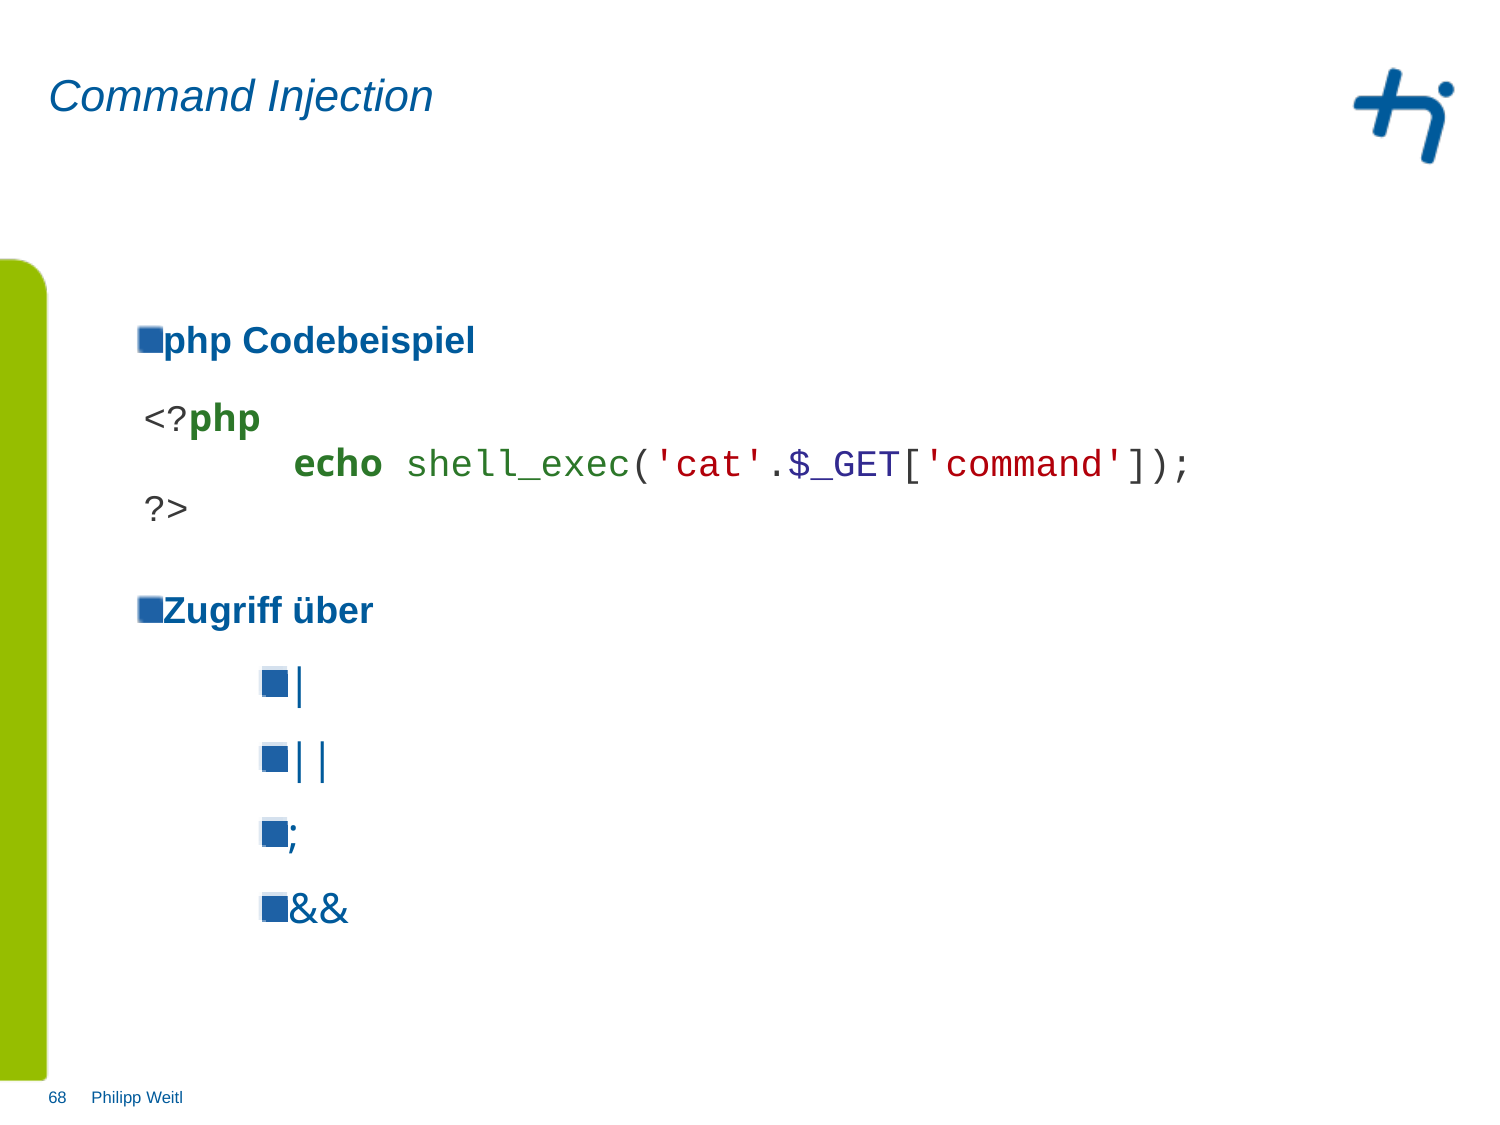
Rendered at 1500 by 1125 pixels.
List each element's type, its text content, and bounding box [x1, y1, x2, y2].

slide_number 68 [48, 1087, 80, 1122]
list php Codebeispiel Zugriff über | || ; && [77, 293, 1439, 1069]
title Command Injection [48, 66, 1249, 121]
text_box <?php echo shell_exec('cat'.$_GET['command']); ?> [128, 386, 1220, 537]
text_box Philipp Weitl [76, 1079, 199, 1115]
